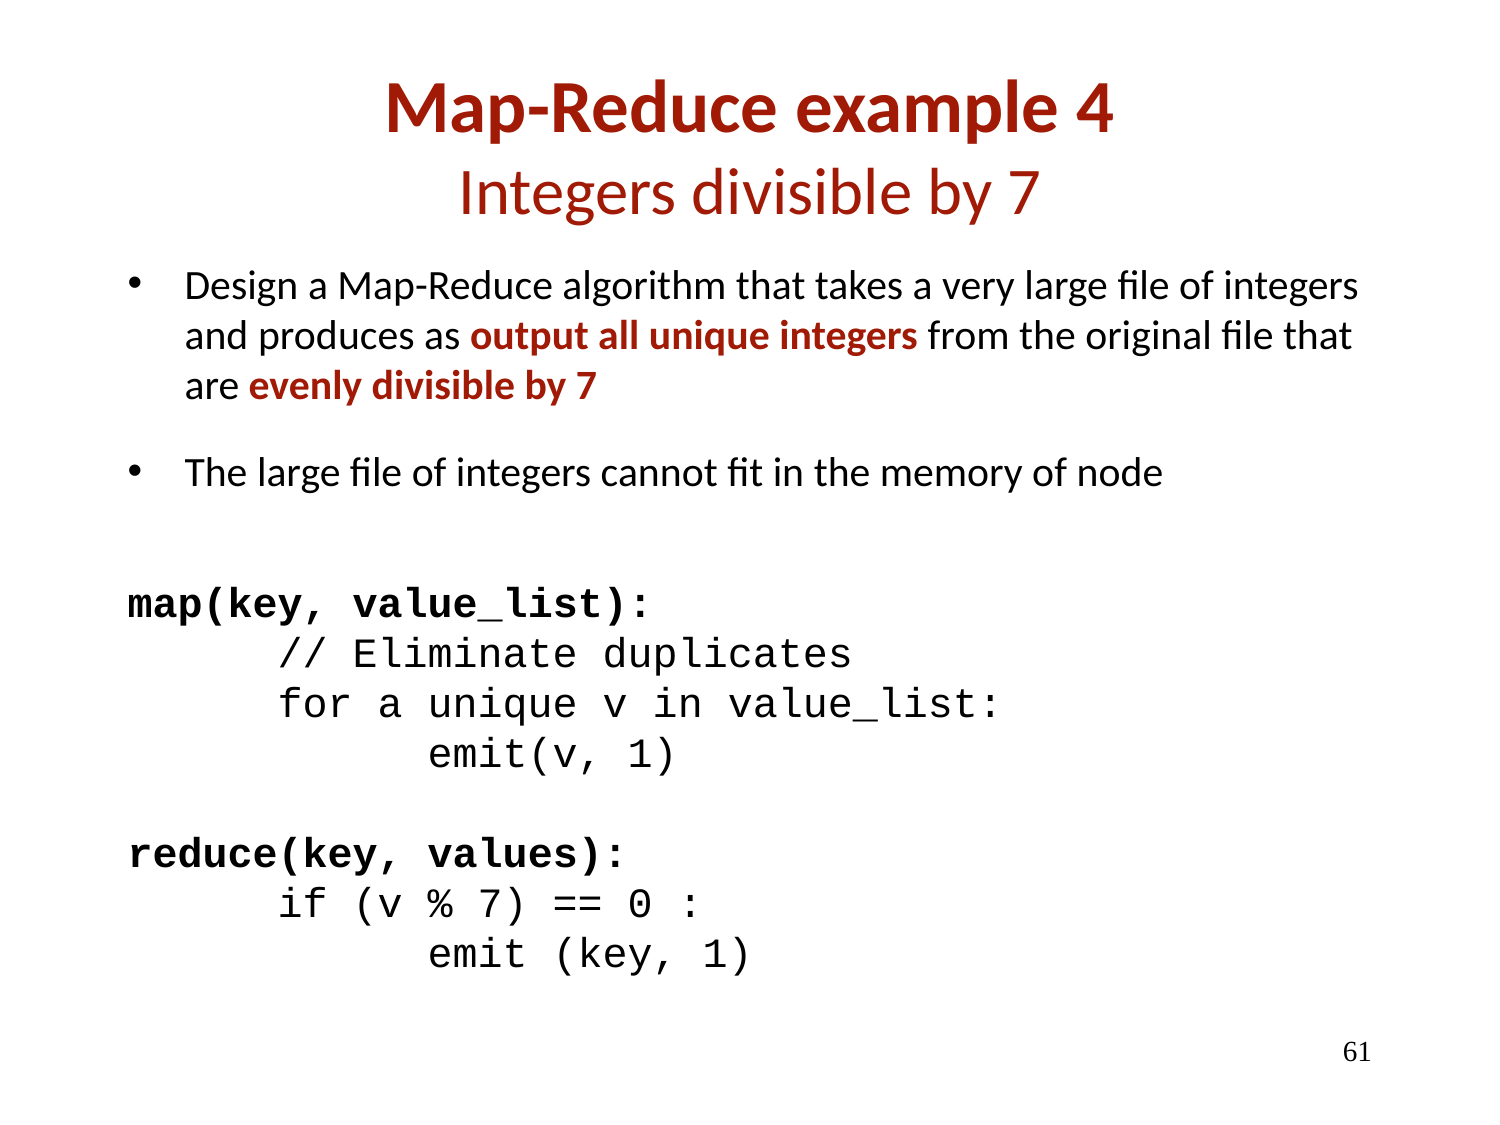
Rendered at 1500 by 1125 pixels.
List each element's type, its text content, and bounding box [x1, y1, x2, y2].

text_box map(key, value_list): // Eliminate duplicates for a unique v in value_list: emit(v, 1) reduce(key, values): if (v % 7) == 0 : emit (key, 1) [112, 567, 1138, 1084]
text_box Map-Reduce example 4 Integers divisible by 7 [112, 50, 1388, 238]
slide_number ‹#› [1074, 1025, 1388, 1100]
list Design a Map-Reduce algorithm that takes a very large file of integers and produces as output all unique integers from the original file that are evenly divisible by 7 The large file of integers cannot fit in the memory of node [112, 249, 1388, 1025]
